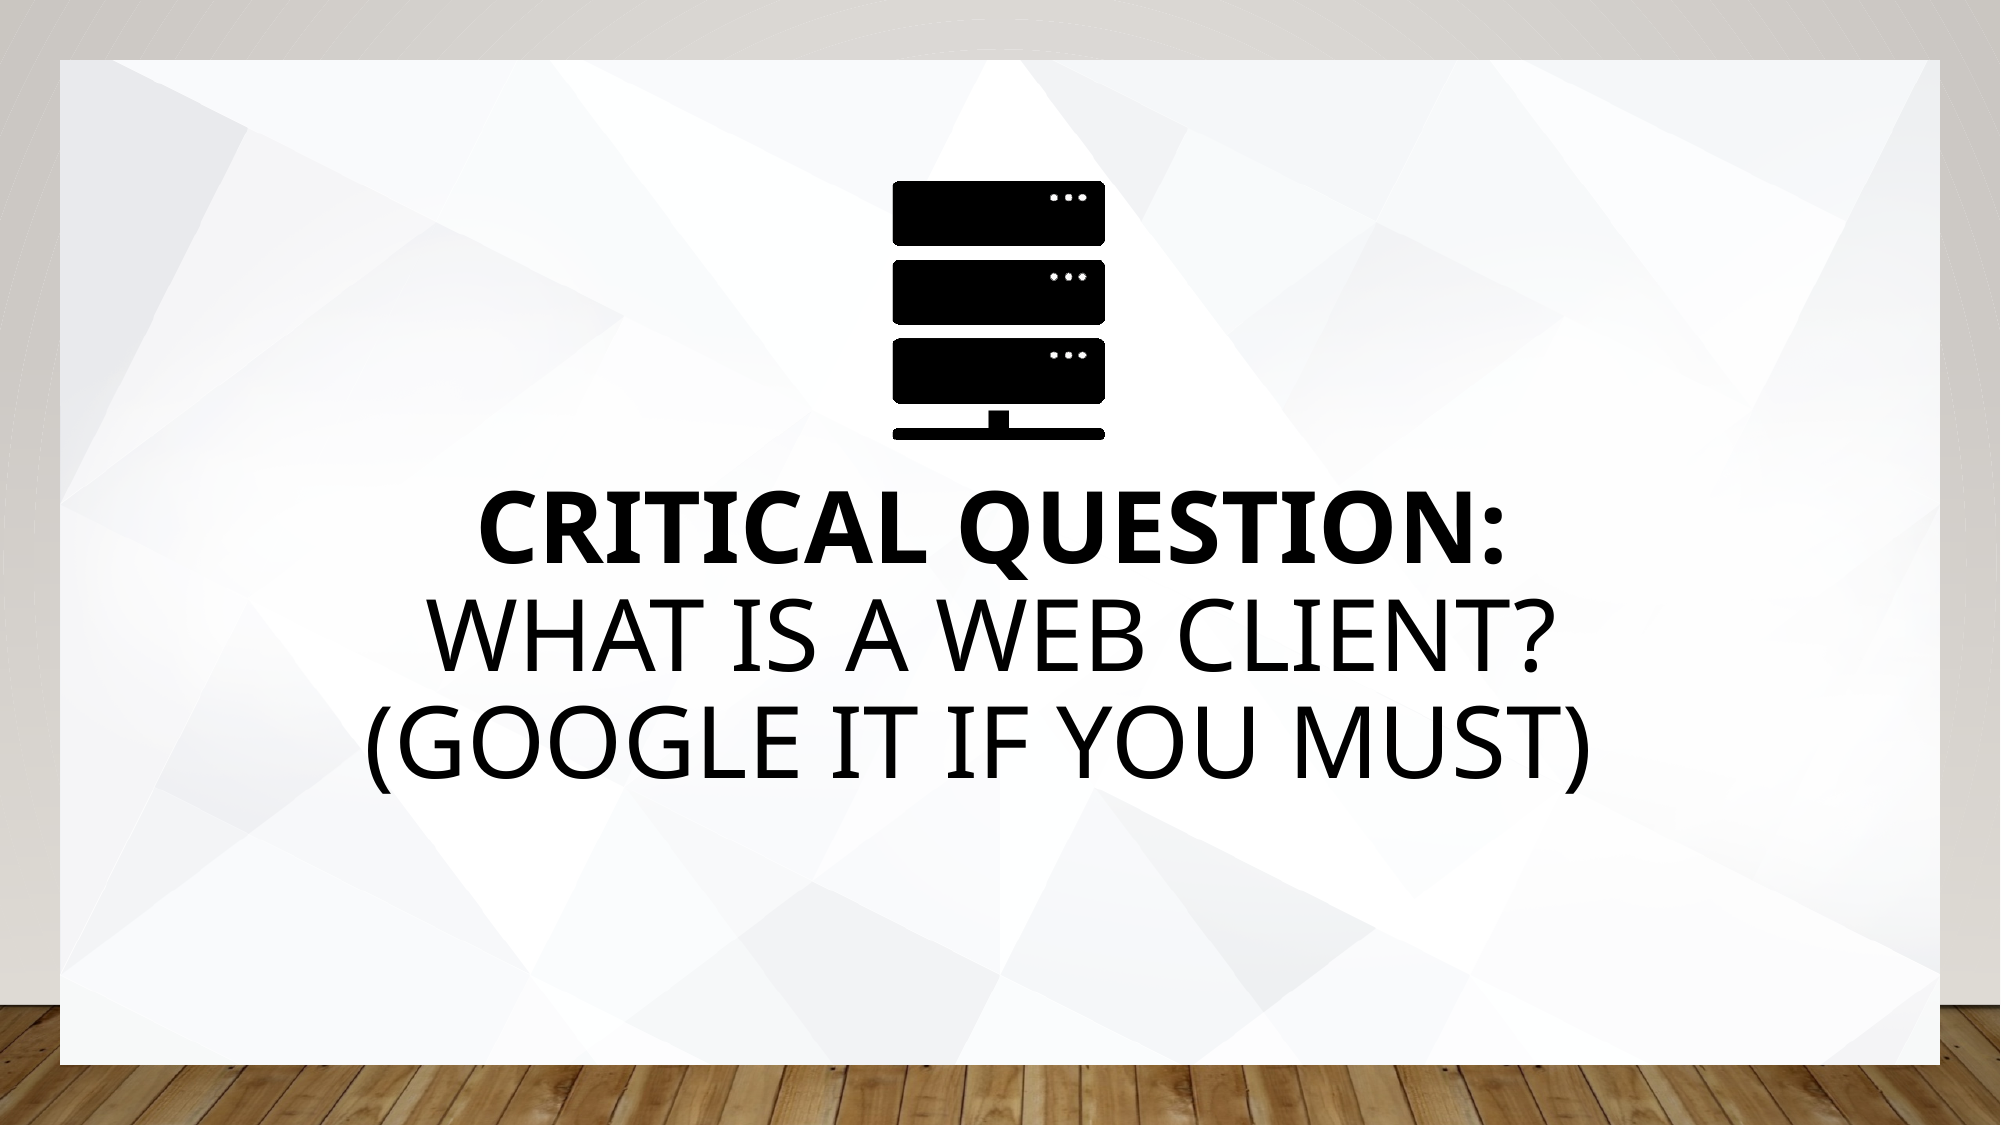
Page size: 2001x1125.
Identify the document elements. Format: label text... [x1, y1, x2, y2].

title Critical Question: What Is a WEB CLIENT? (Google It If You Must) [51, 456, 1932, 631]
picture [0, 60, 2000, 1125]
